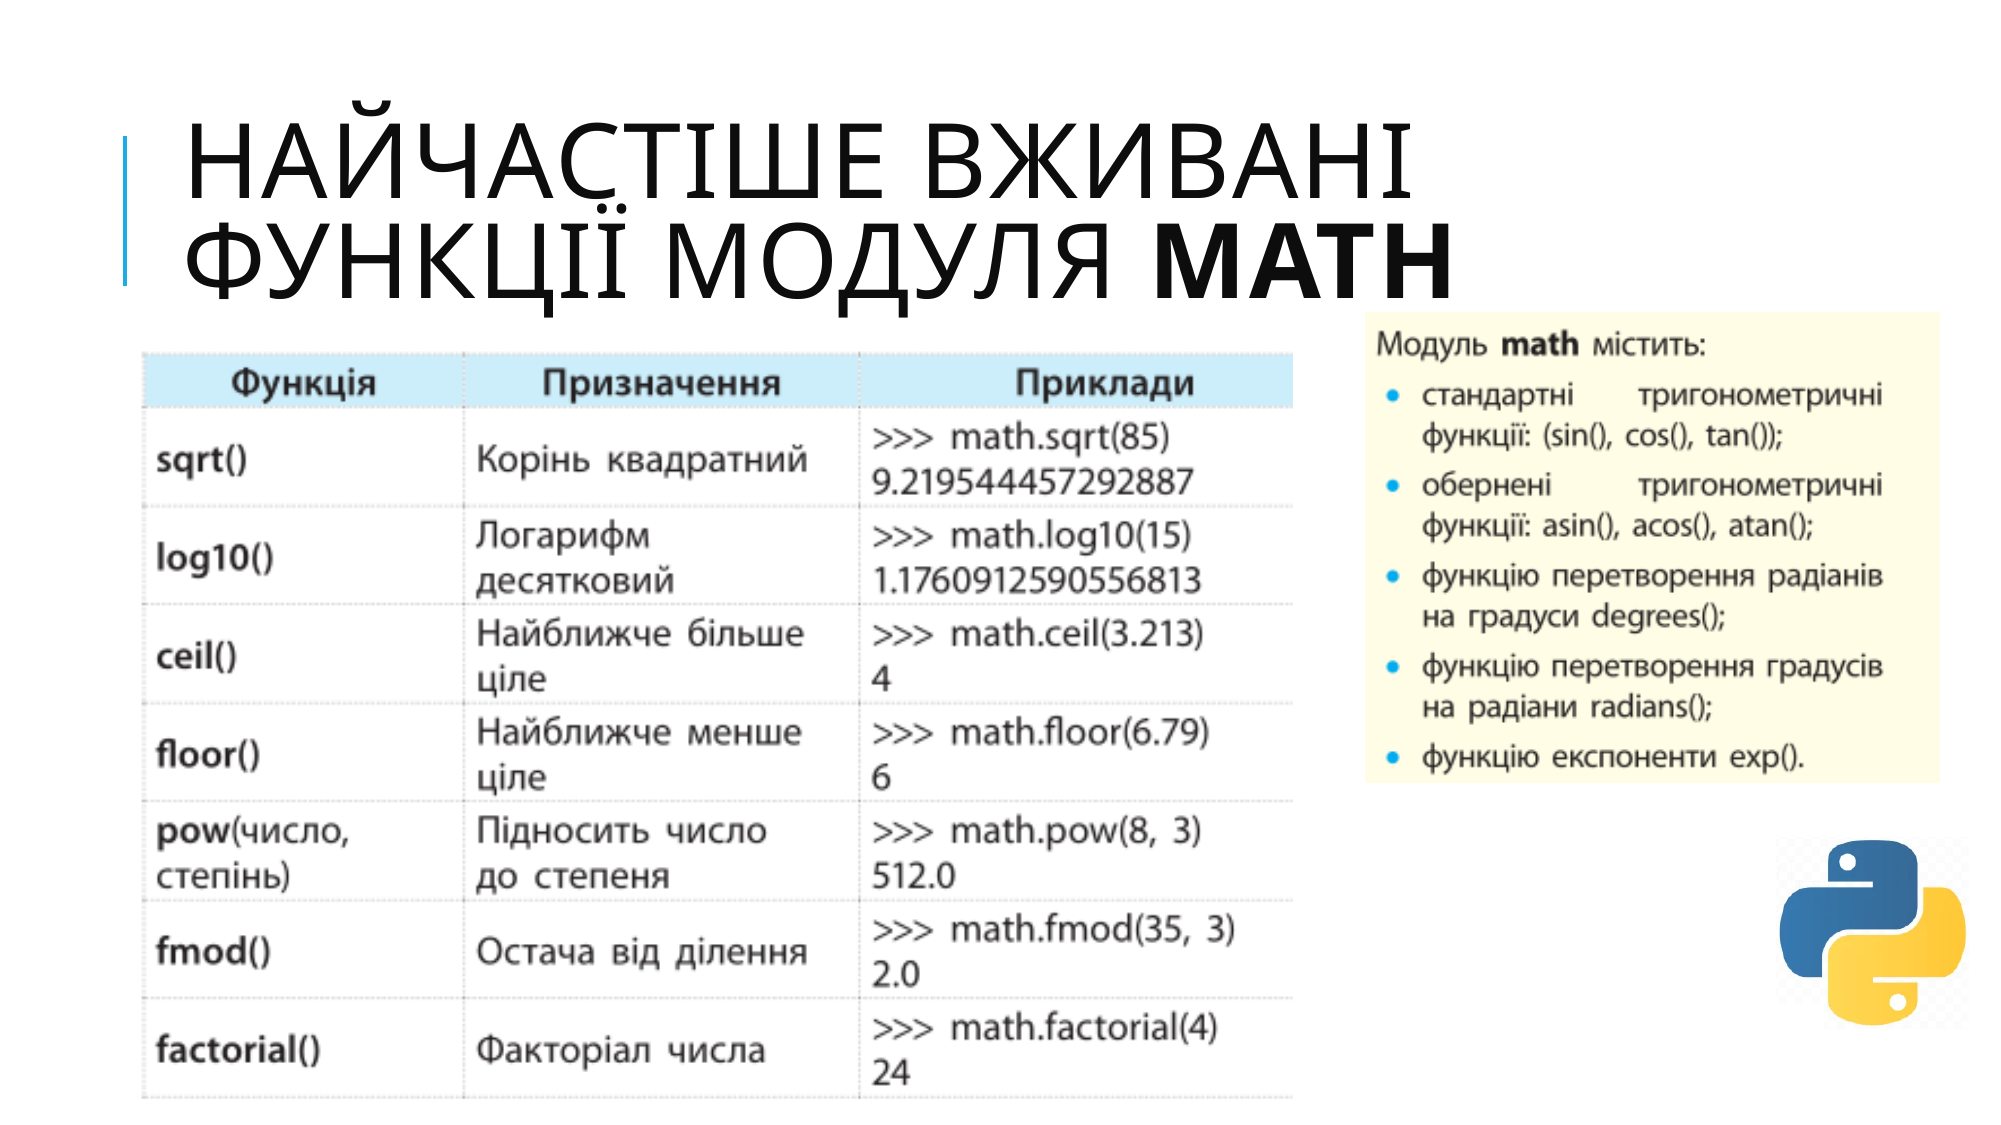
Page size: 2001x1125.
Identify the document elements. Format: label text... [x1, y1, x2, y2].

picture [1365, 311, 1940, 784]
title Найчастіше вживані функції модуля math [168, 96, 1763, 342]
picture [130, 341, 1293, 1106]
picture [1776, 837, 1969, 1029]
